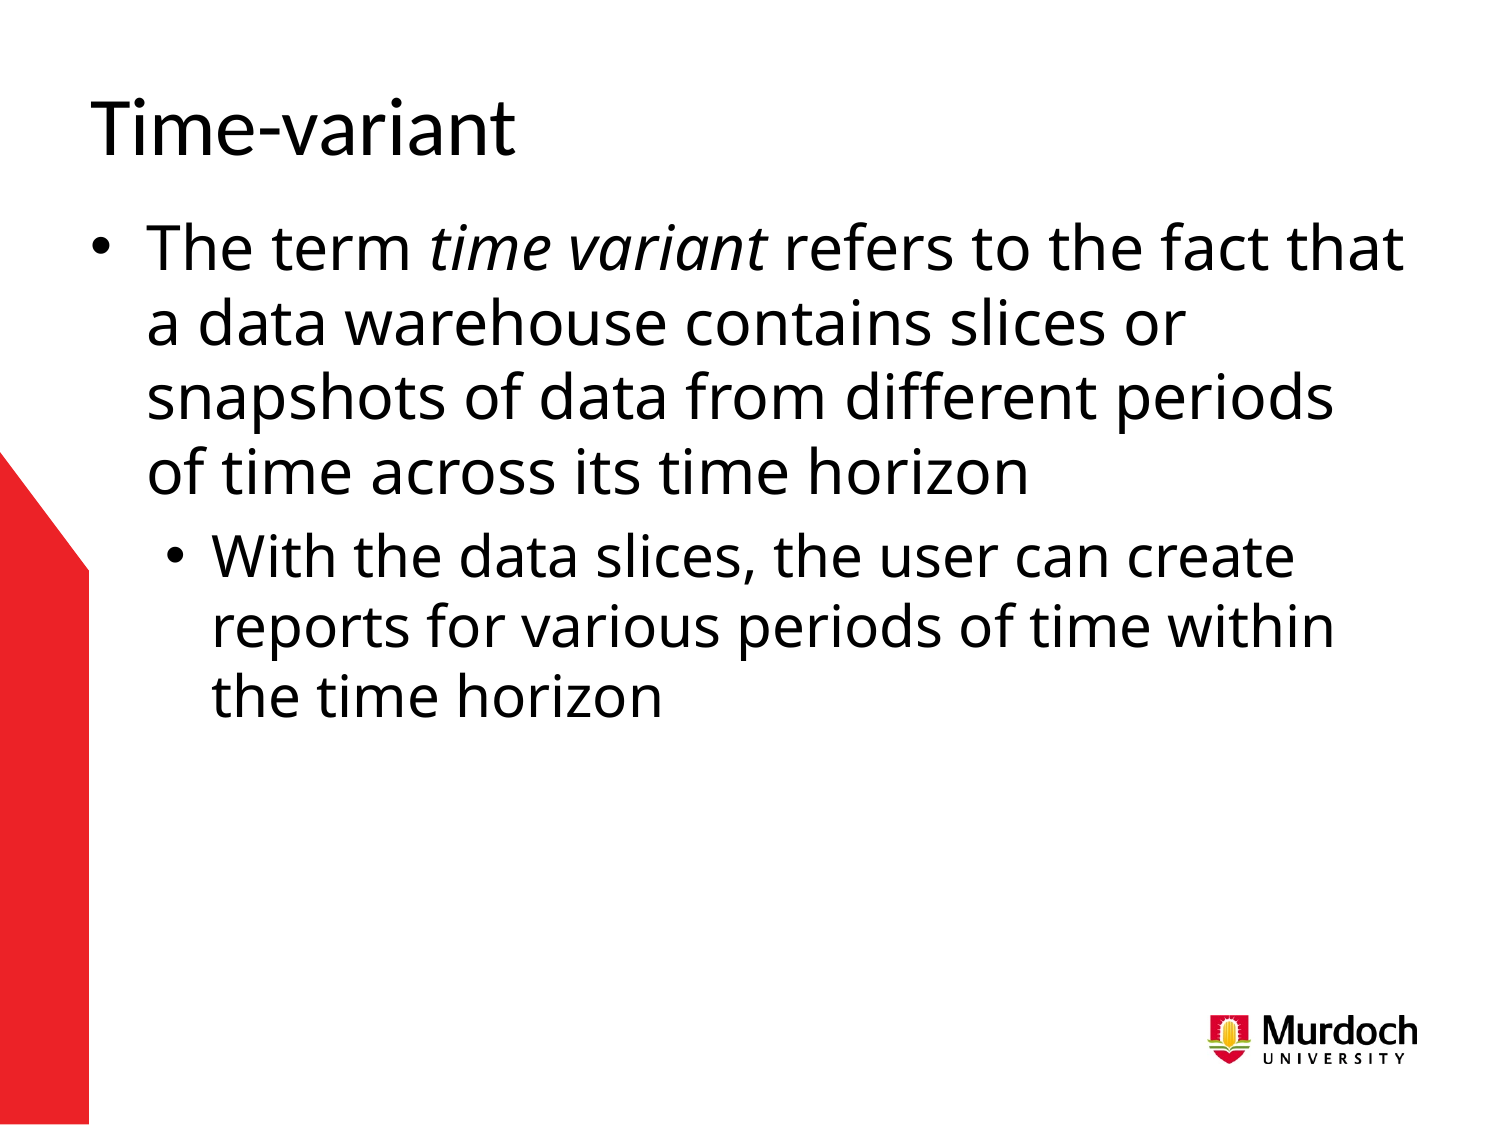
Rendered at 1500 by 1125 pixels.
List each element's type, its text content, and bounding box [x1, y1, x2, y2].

picture [1207, 1015, 1417, 1064]
title Time-variant [75, 45, 1425, 200]
list The term time variant refers to the fact that a data warehouse contains slices or snapshots of data from different periods of time across its time horizon With the data slices, the user can create reports for various periods of time within the time horizon [75, 200, 1425, 1005]
